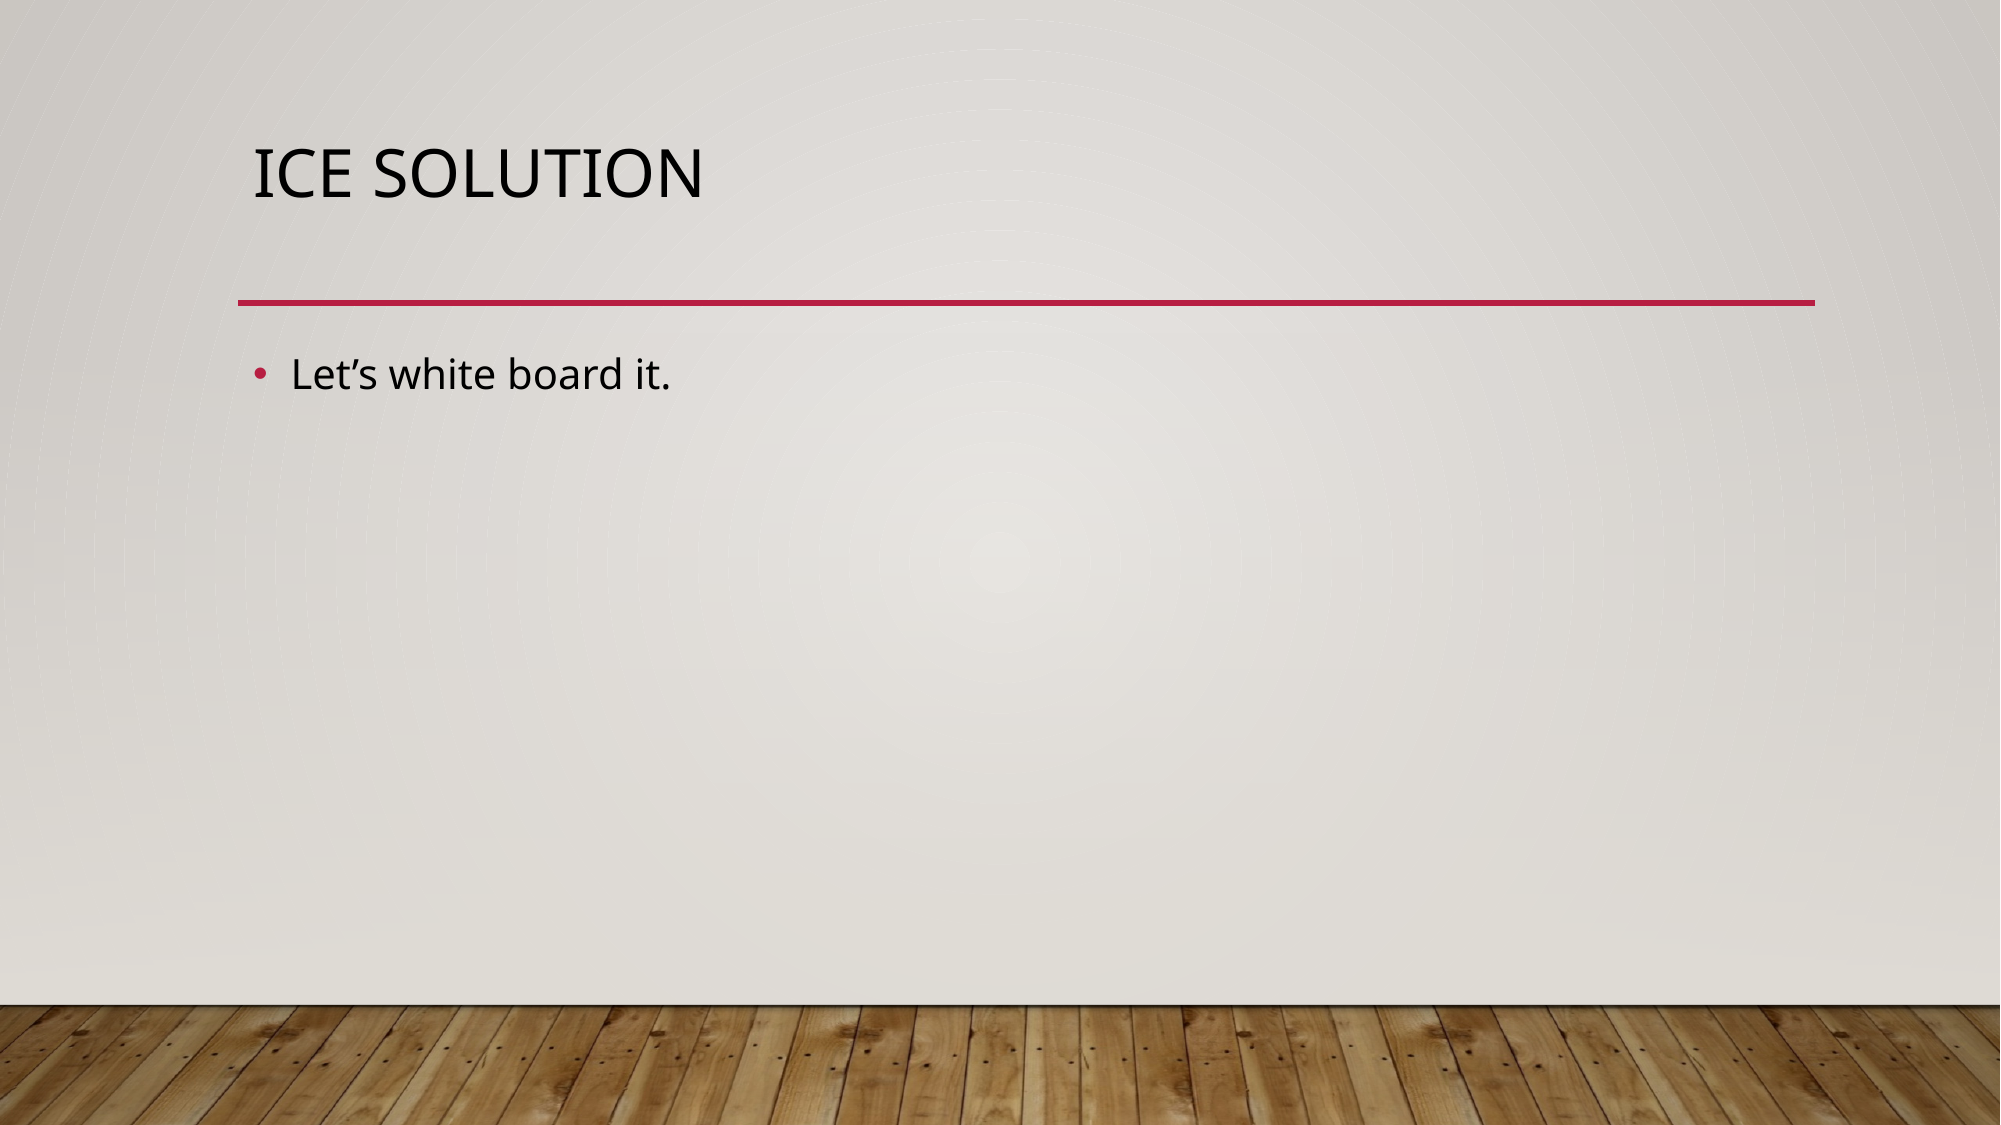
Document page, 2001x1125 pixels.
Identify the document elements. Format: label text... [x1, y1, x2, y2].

title ICE solution [238, 131, 1814, 305]
list Let’s white board it. [238, 330, 1814, 897]
picture [0, 1005, 2000, 1125]
